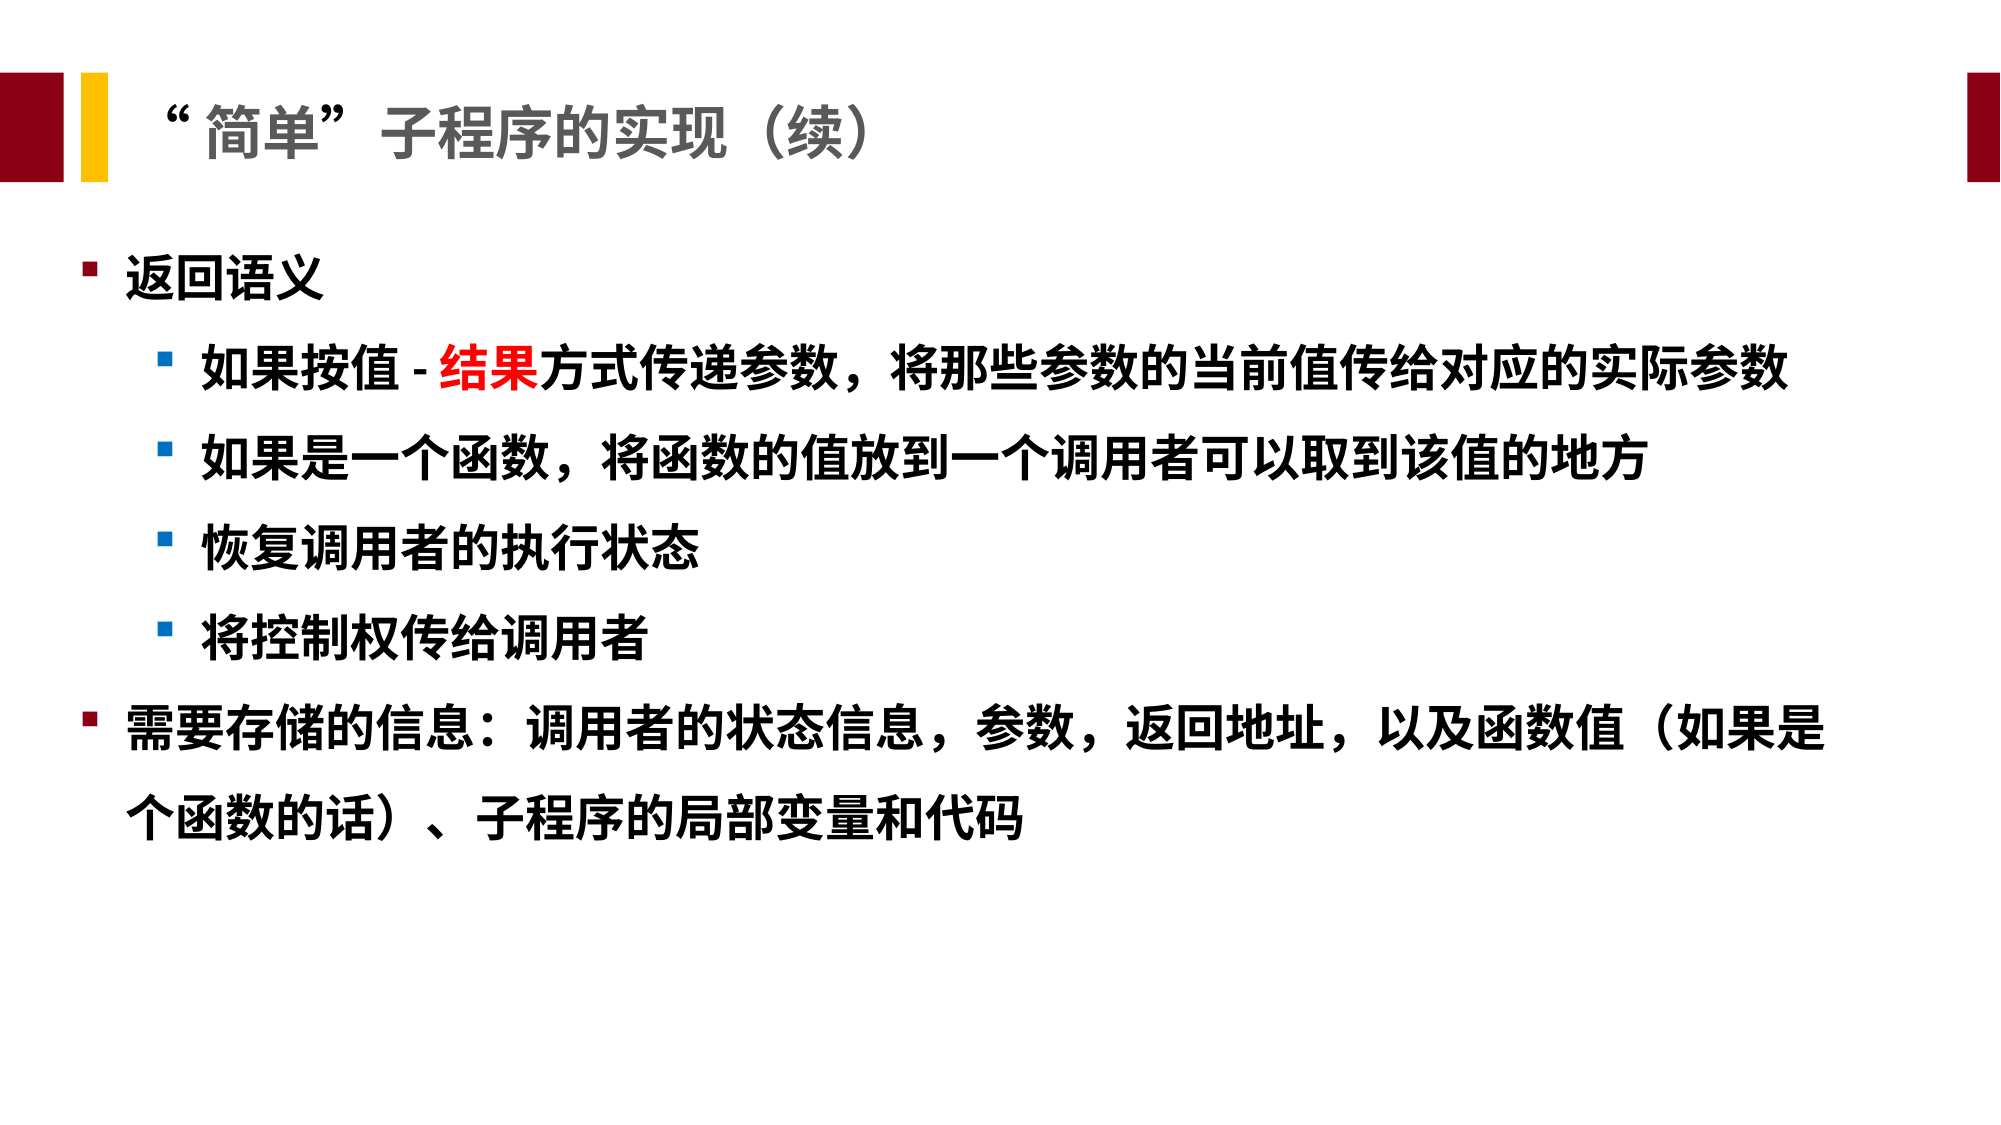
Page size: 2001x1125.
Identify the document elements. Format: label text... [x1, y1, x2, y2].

text_box 返回语义 如果按值-结果方式传递参数，将那些参数的当前值传给对应的实际参数 如果是一个函数，将函数的值放到一个调用者可以取到该值的地方 恢复调用者的执行状态 将控制权传给调用者 需要存储的信息：调用者的状态信息，参数，返回地址，以及函数值（如果是个函数的话）、子程序的局部变量和代码 [63, 208, 1875, 944]
text_box “简单”子程序的实现（续） [132, 95, 1944, 167]
text_box [80, 71, 109, 183]
text_box [0, 71, 65, 183]
text_box [1966, 71, 2000, 183]
